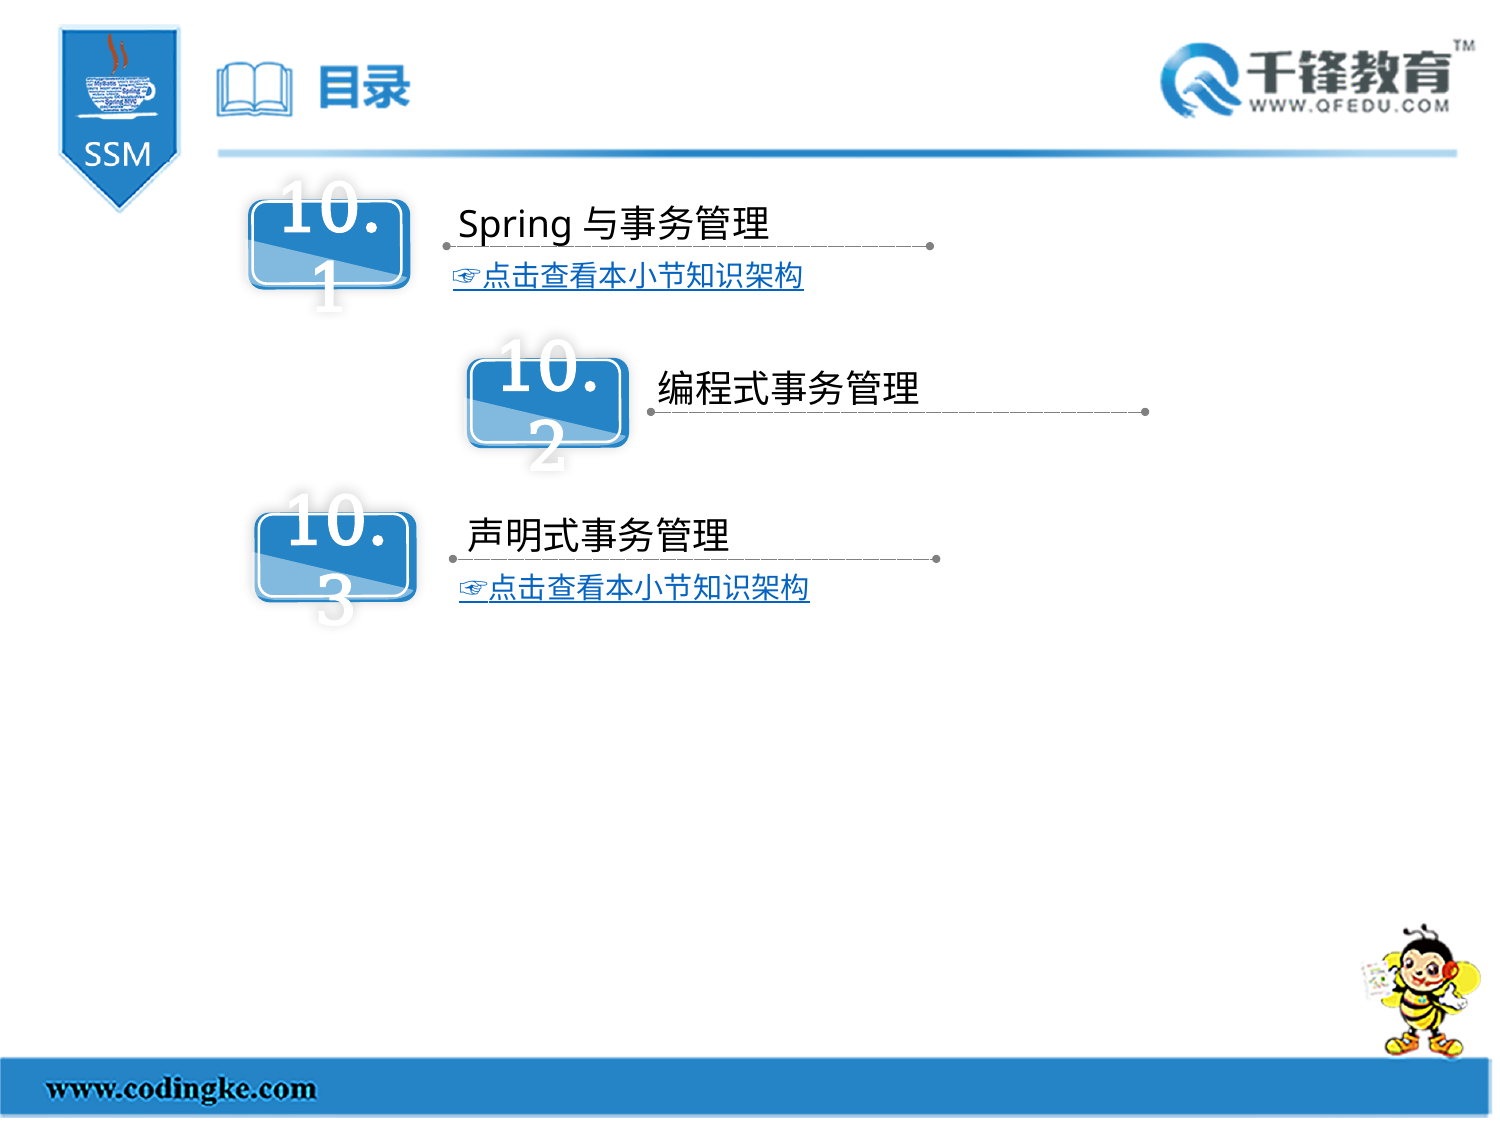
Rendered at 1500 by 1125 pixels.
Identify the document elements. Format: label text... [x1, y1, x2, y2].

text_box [251, 512, 417, 603]
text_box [465, 357, 1146, 454]
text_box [245, 199, 411, 290]
text_box 声明式事务管理 [453, 505, 746, 558]
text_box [463, 358, 629, 448]
text_box Spring与事务管理 [443, 192, 785, 249]
text_box ☞点击查看本小节知识架构 [444, 562, 830, 620]
picture [0, 0, 1500, 1125]
text_box ☞点击查看本小节知识架构 [438, 249, 823, 307]
